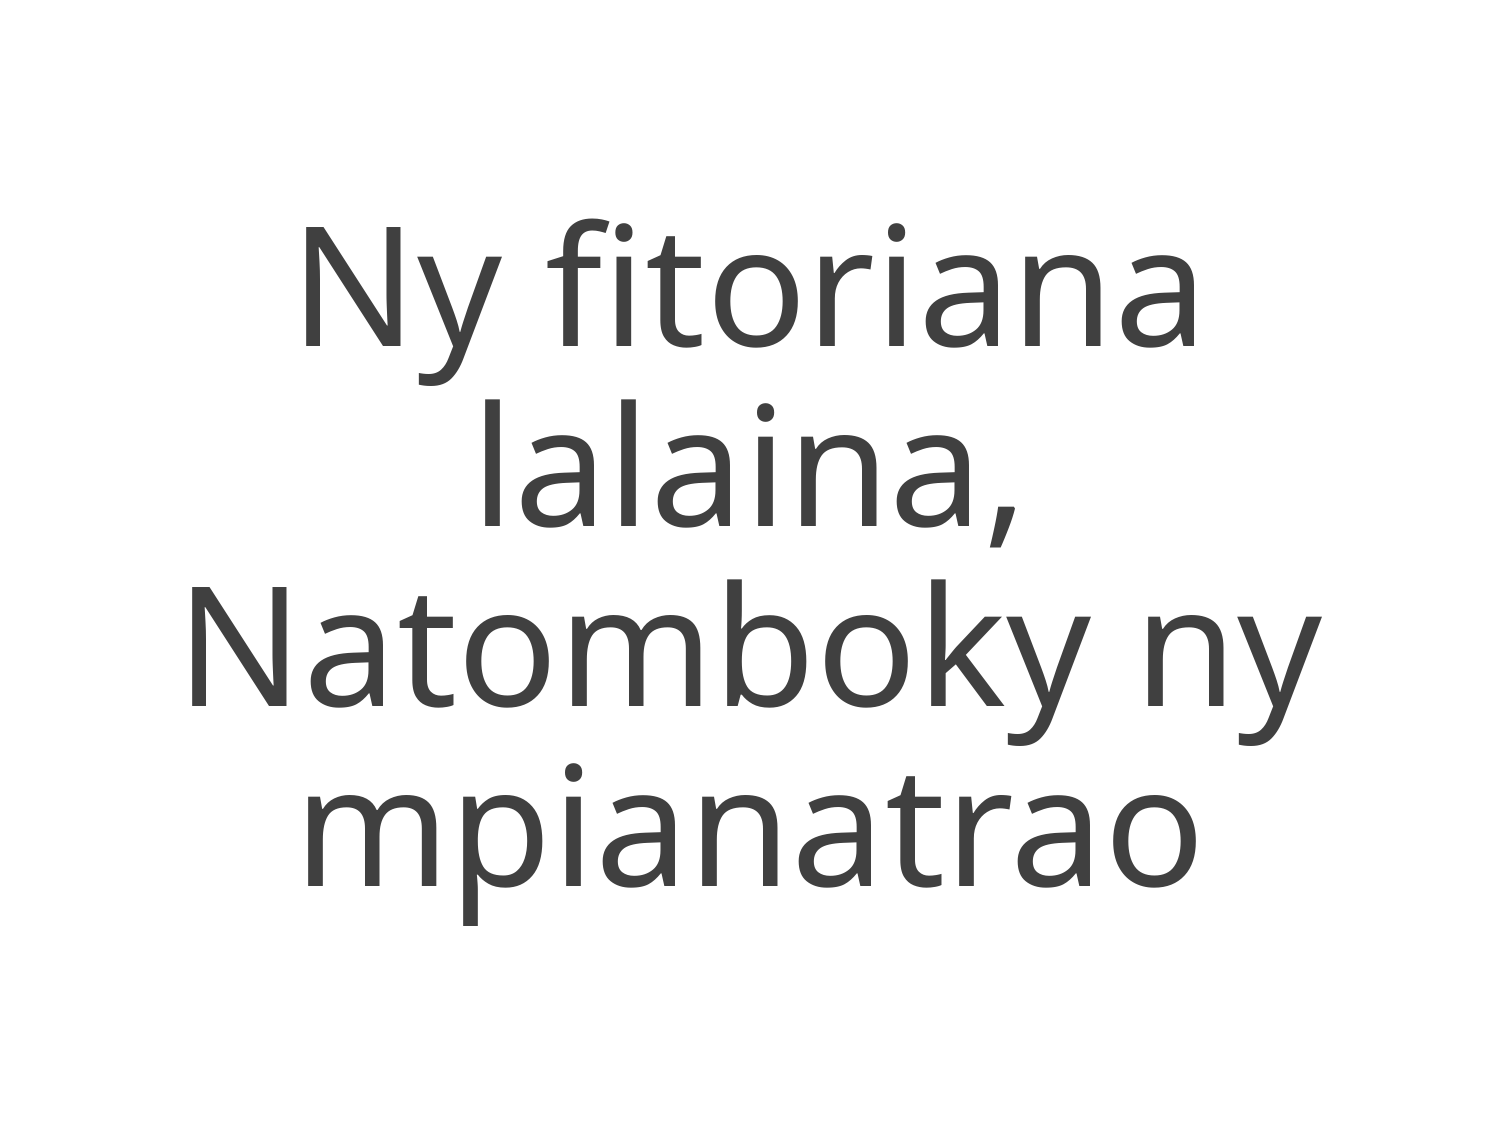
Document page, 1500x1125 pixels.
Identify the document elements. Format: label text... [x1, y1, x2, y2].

title Ny fitoriana lalaina, Natomboky ny mpianatrao [0, 453, 1500, 672]
